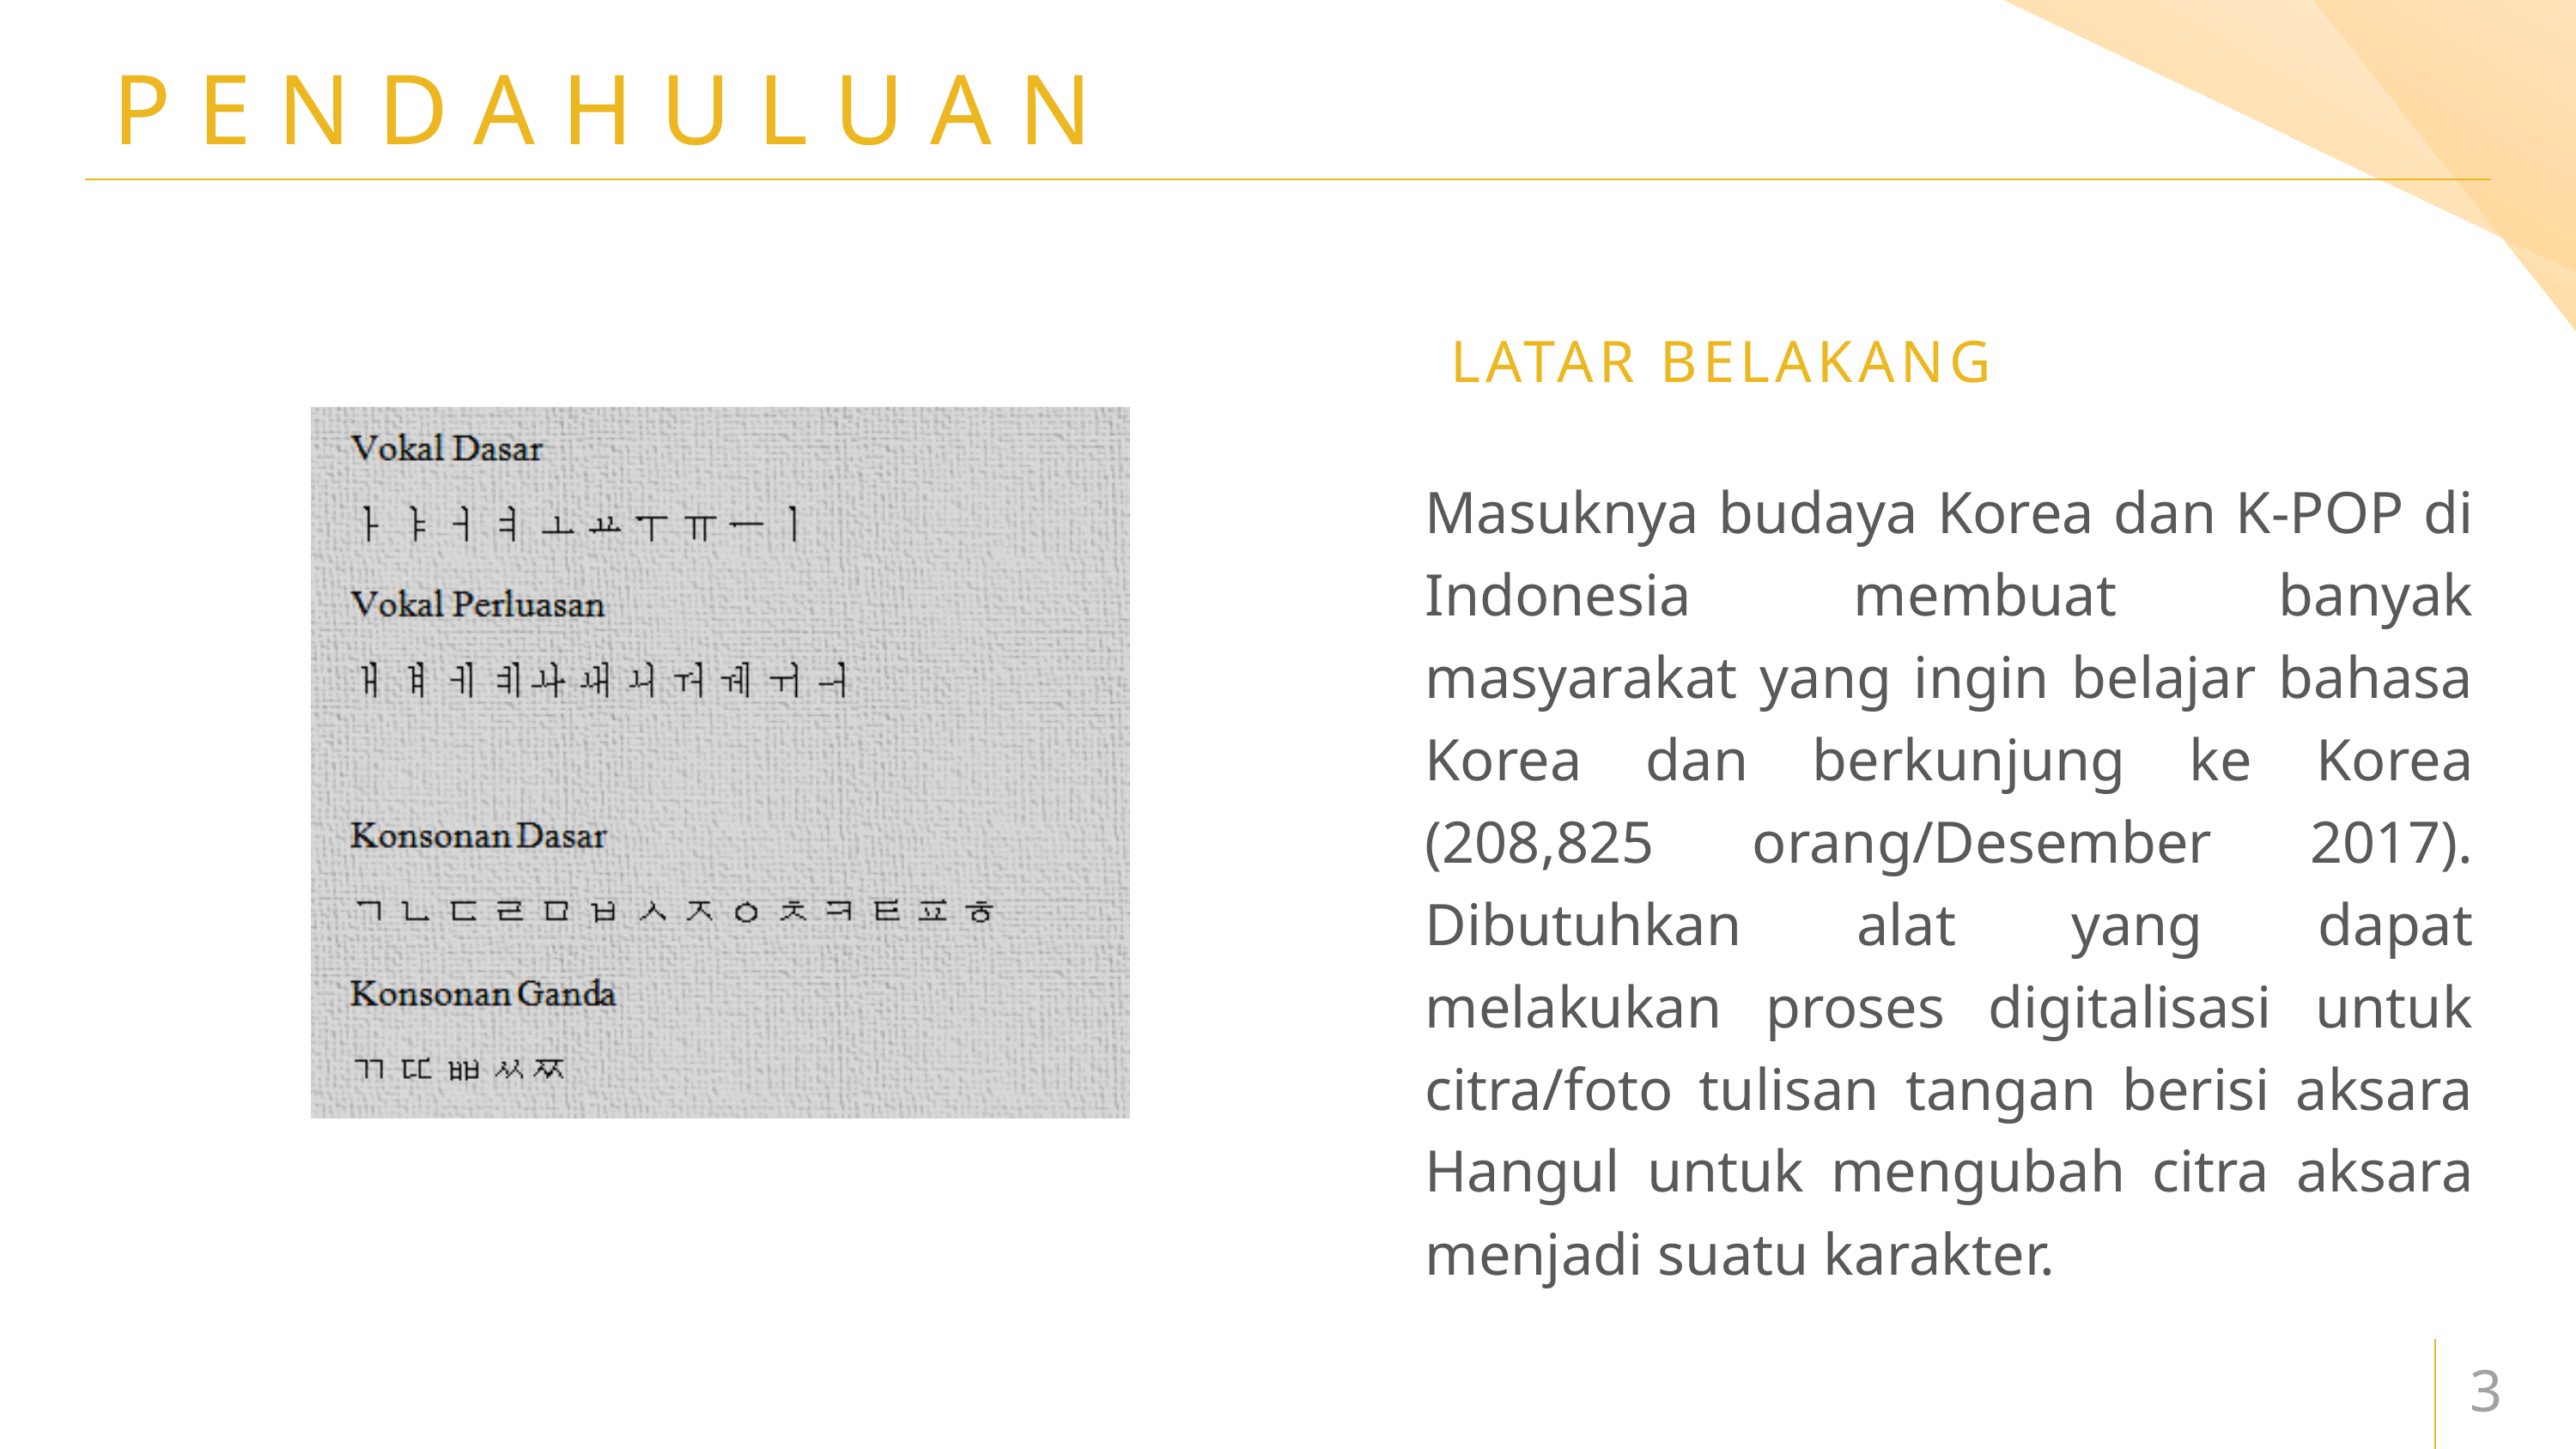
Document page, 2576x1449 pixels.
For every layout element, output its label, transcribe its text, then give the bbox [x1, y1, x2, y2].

picture [311, 407, 1130, 1119]
list LATAR BELAKANG [1427, 300, 2429, 409]
slide_number 3 [2446, 1350, 2575, 1428]
title PENDAHULUAN [89, 27, 2448, 186]
list Masuknya budaya Korea dan K-POP di Indonesia membuat banyak masyarakat yang ingin belajar bahasa Korea dan berkunjung ke Korea (208,825 orang/Desember 2017). Dibutuhkan alat yang dapat melakukan proses digitalisasi untuk citra/foto tulisan tangan berisi aksara Hangul untuk mengubah citra aksara menjadi suatu karakter. [1401, 451, 2498, 1320]
